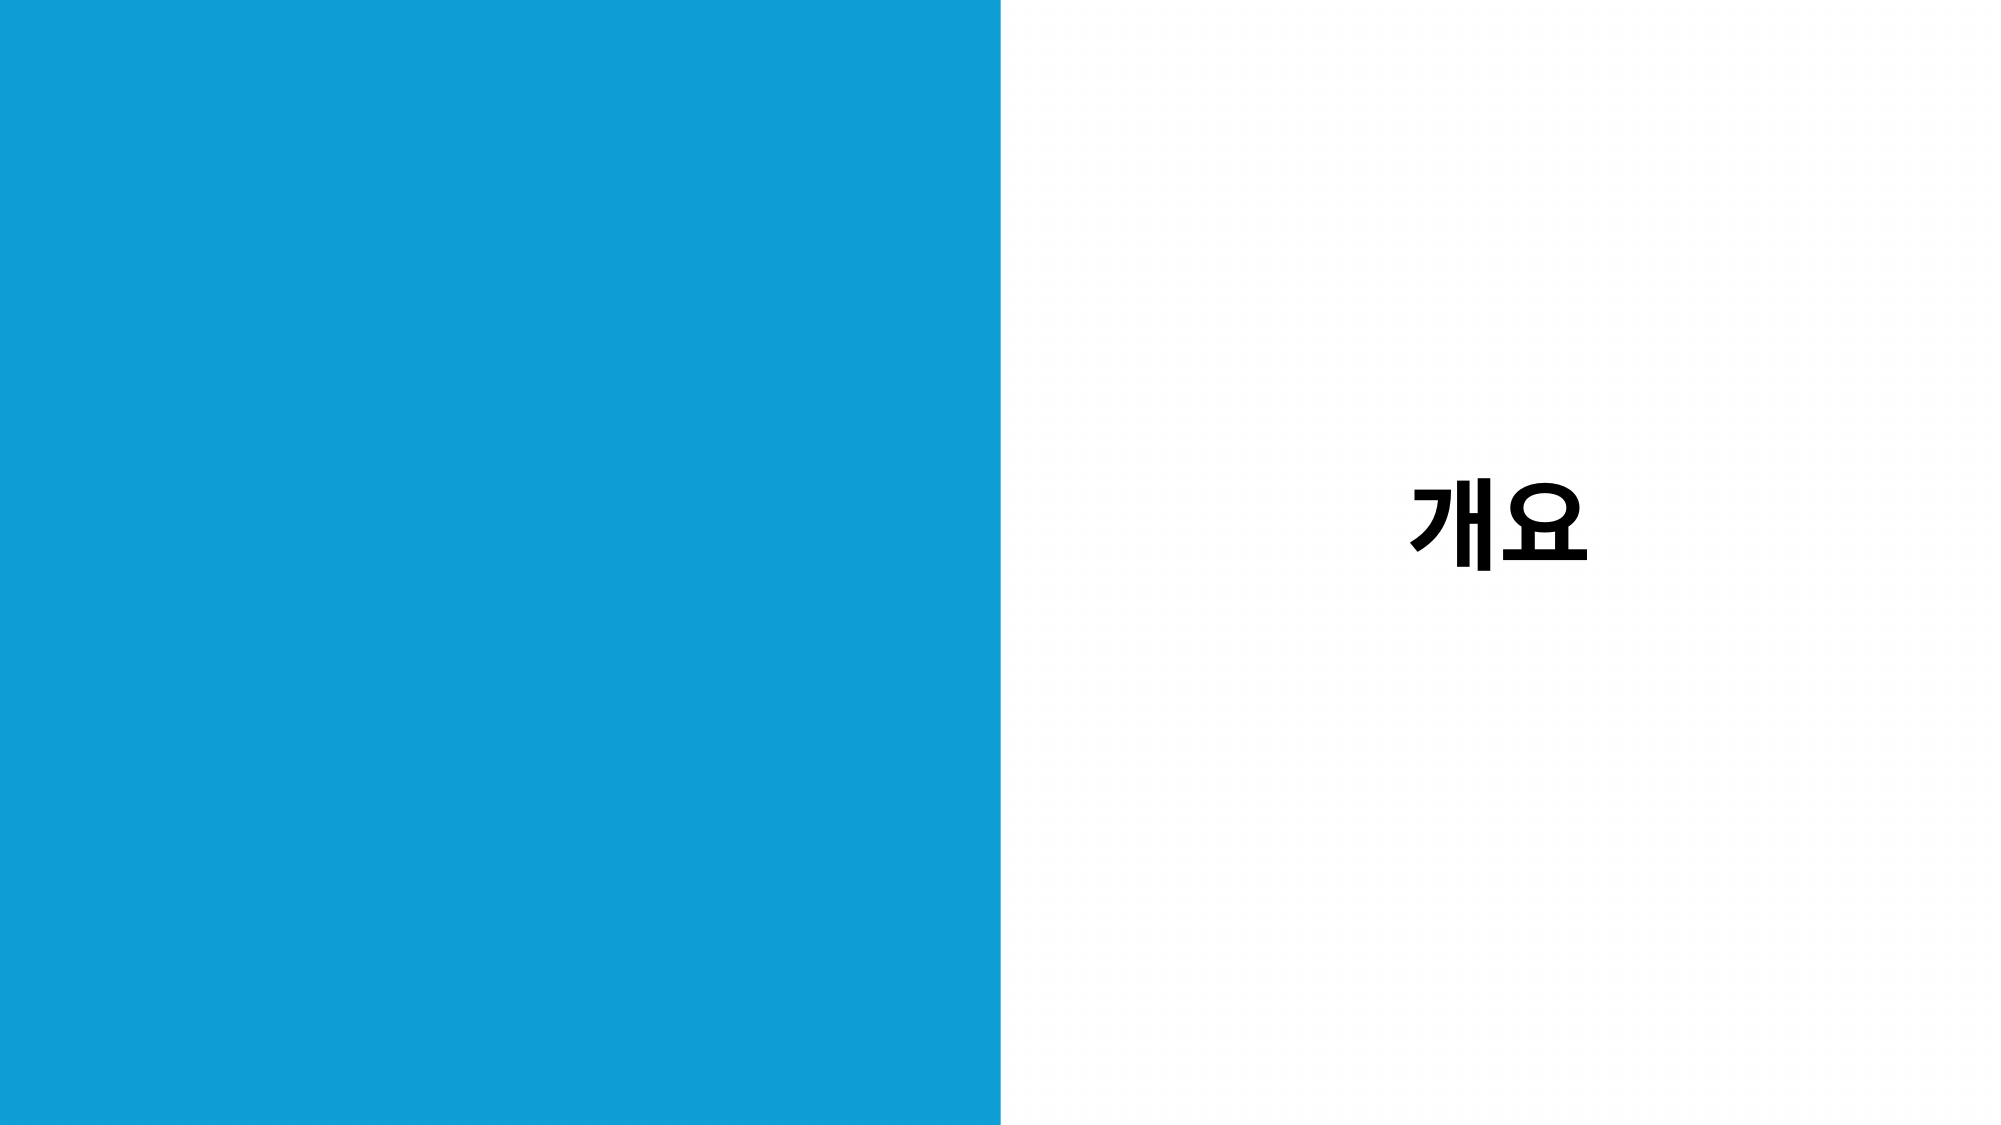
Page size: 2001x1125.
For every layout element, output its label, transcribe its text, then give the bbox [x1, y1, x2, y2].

text_box 개요 [999, 454, 2000, 590]
picture [1001, 0, 2001, 1125]
